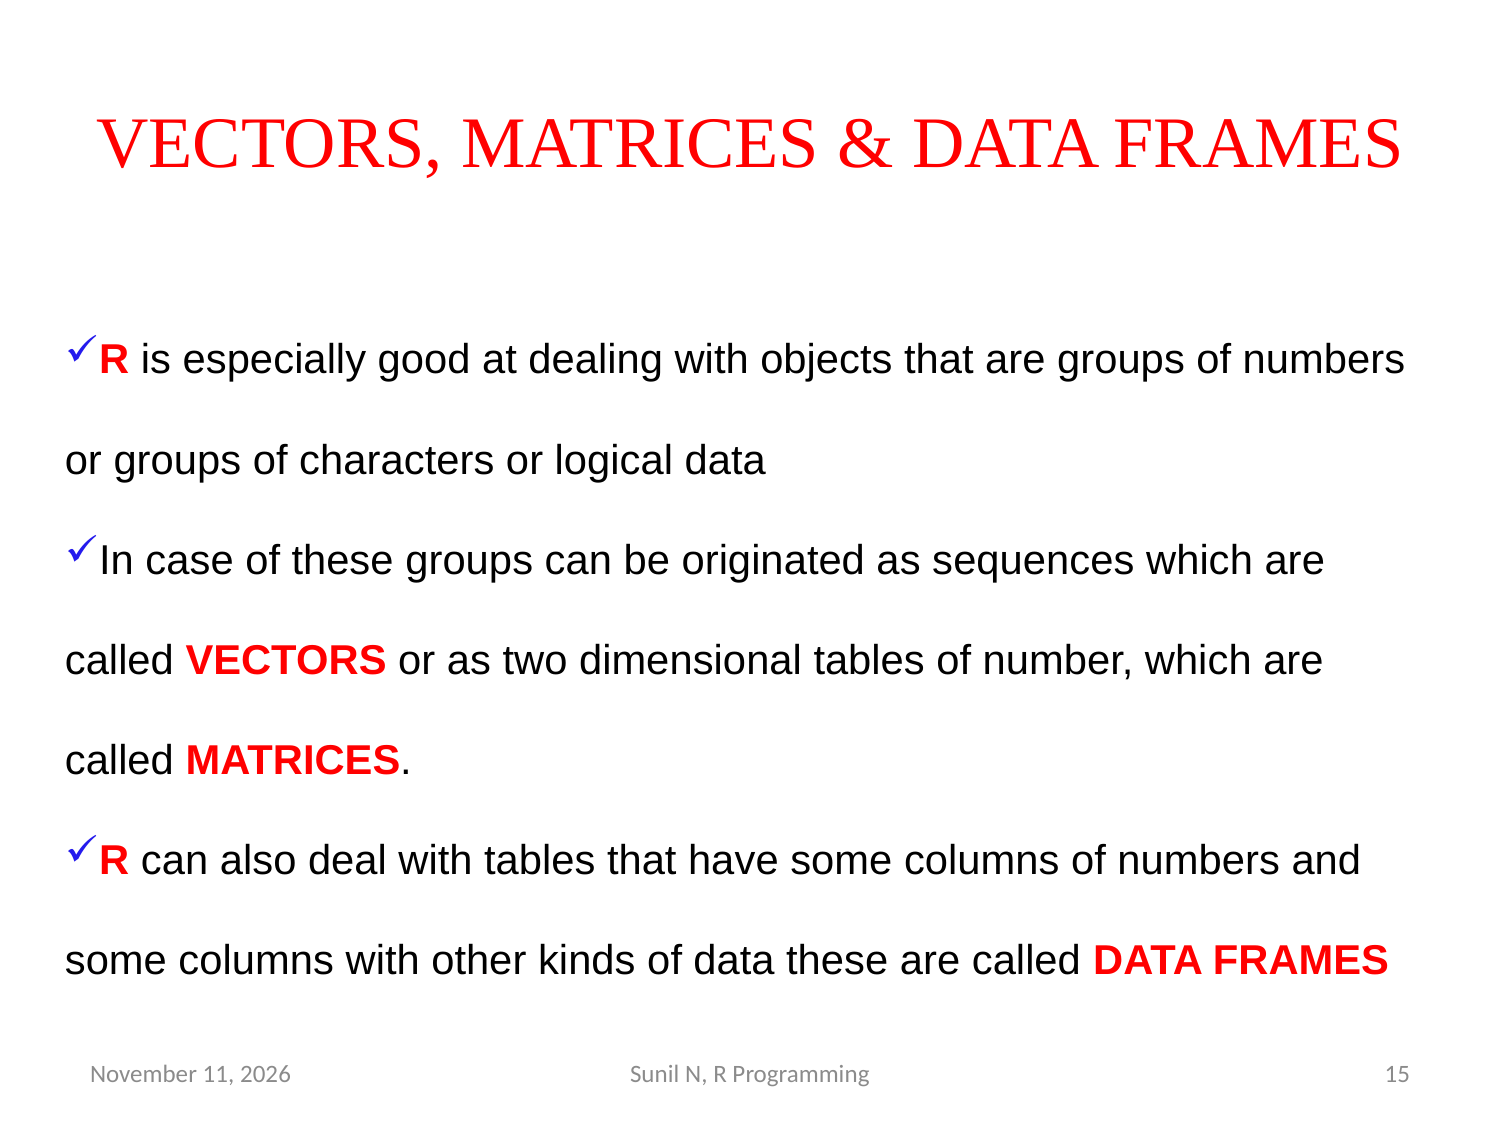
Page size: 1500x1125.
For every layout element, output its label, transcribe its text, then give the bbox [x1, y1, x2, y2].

text_box R is especially good at dealing with objects that are groups of numbers or groups of characters or logical data In case of these groups can be originated as sequences which are called VECTORS or as two dimensional tables of number, which are called MATRICES. R can also deal with tables that have some columns of numbers and some columns with other kinds of data these are called DATA FRAMES [50, 274, 1438, 990]
title VECTORS, MATRICES & DATA FRAMES [75, 45, 1425, 233]
slide_number 15 [1074, 1042, 1425, 1103]
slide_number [75, 1042, 425, 1103]
footer Sunil N, R Programming [512, 1042, 988, 1103]
